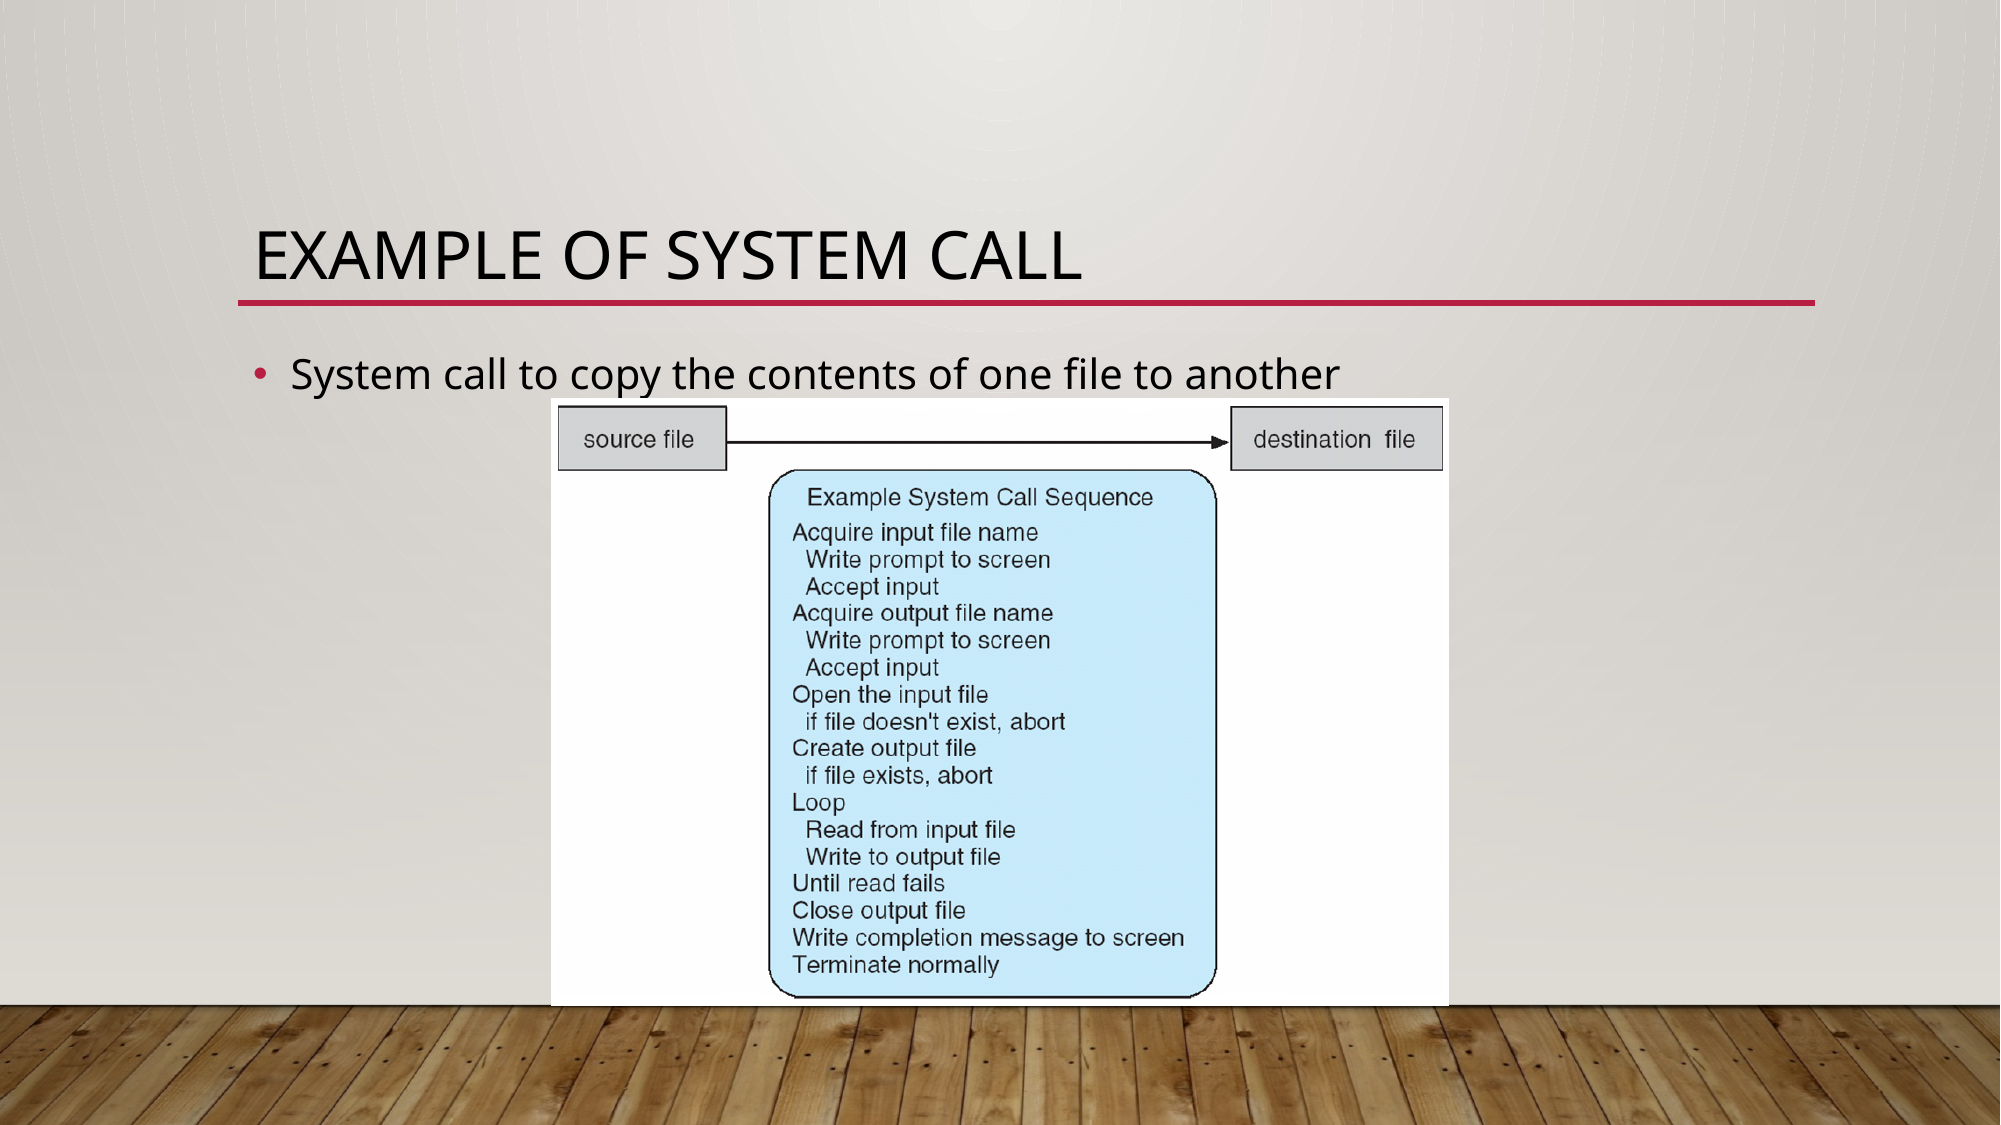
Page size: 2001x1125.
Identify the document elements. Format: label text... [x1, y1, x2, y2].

picture [0, 397, 2000, 1125]
title Example of System call [238, 214, 1814, 315]
list System call to copy the contents of one file to another [238, 330, 1814, 897]
